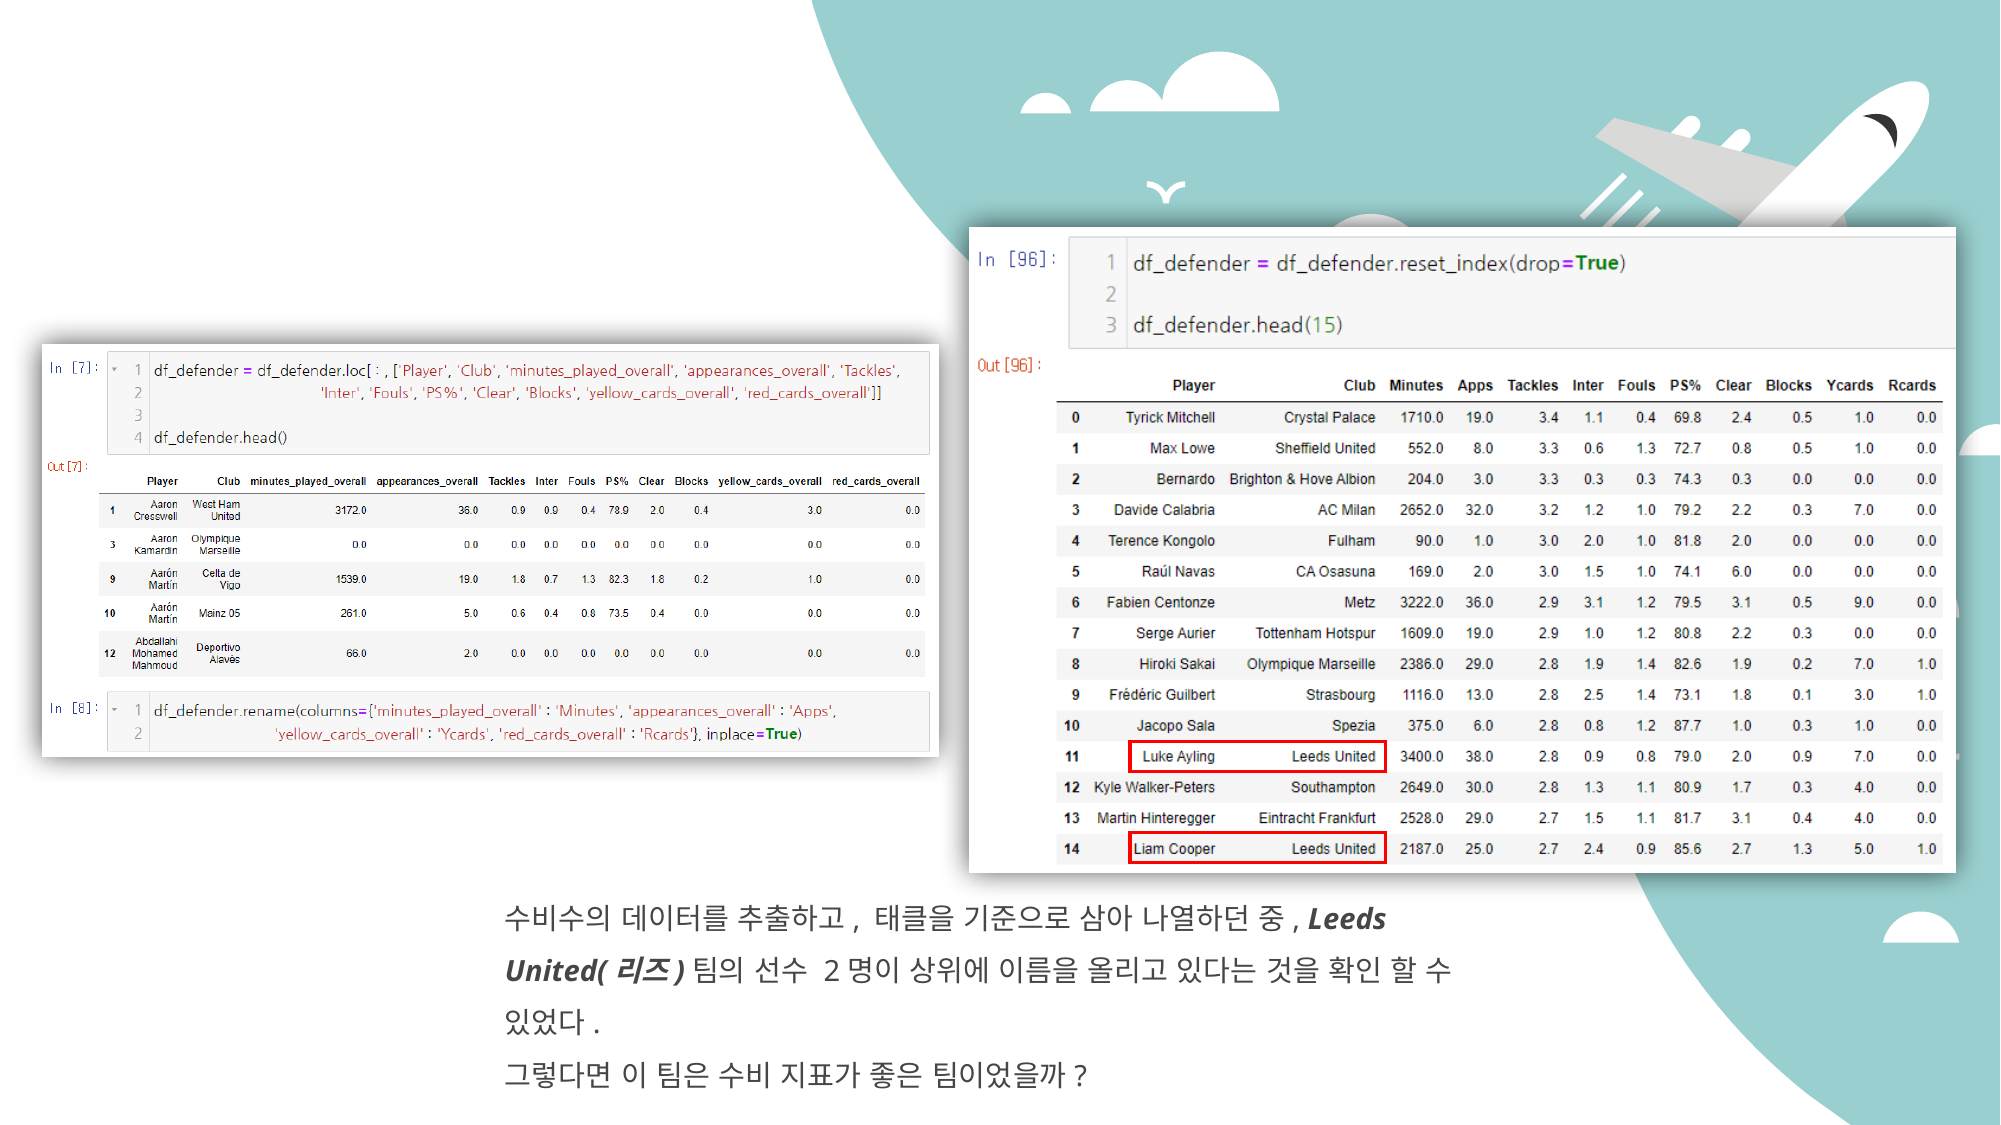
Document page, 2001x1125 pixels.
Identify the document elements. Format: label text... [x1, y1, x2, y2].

text_box 수비수의 데이터를 추출하고, 태클을 기준으로 삼아 나열하던 중, Leeds United(리즈)팀의 선수 2명이 상위에 이름을 올리고 있다는 것을 확인 할 수 있었다. 그렇다면 이 팀은 수비 지표가 좋은 팀이었을까? [490, 875, 1536, 1100]
picture [42, 344, 939, 757]
picture [969, 227, 1956, 874]
